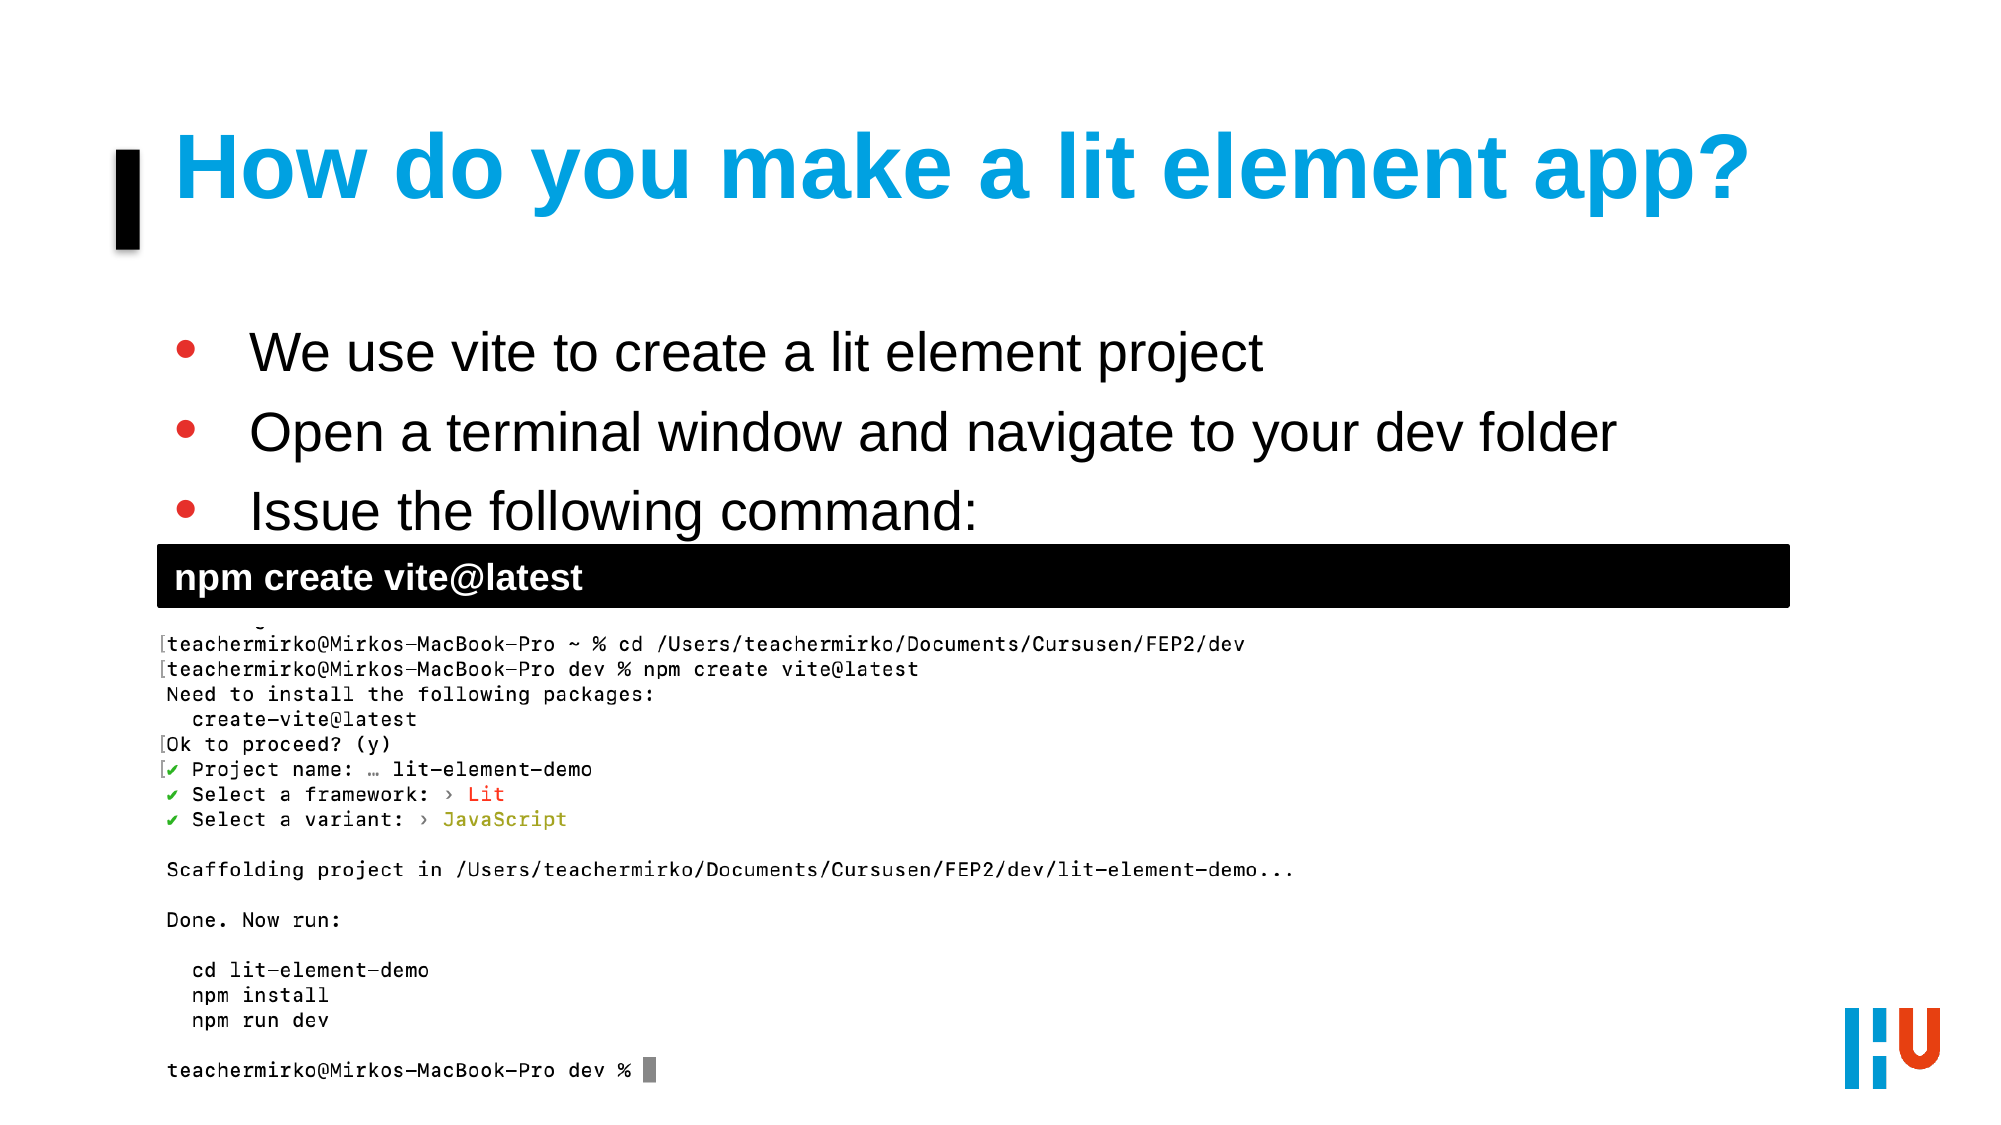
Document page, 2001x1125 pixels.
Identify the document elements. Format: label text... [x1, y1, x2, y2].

picture [159, 626, 1435, 1125]
title How do you make a lit element app? [159, 53, 1788, 271]
picture [1860, 1008, 1940, 1089]
list We use vite to create a lit element project Open a terminal window and navigate to your dev folder Issue the following command: [159, 294, 1788, 544]
text_box npm create vite@latest [157, 544, 1790, 608]
